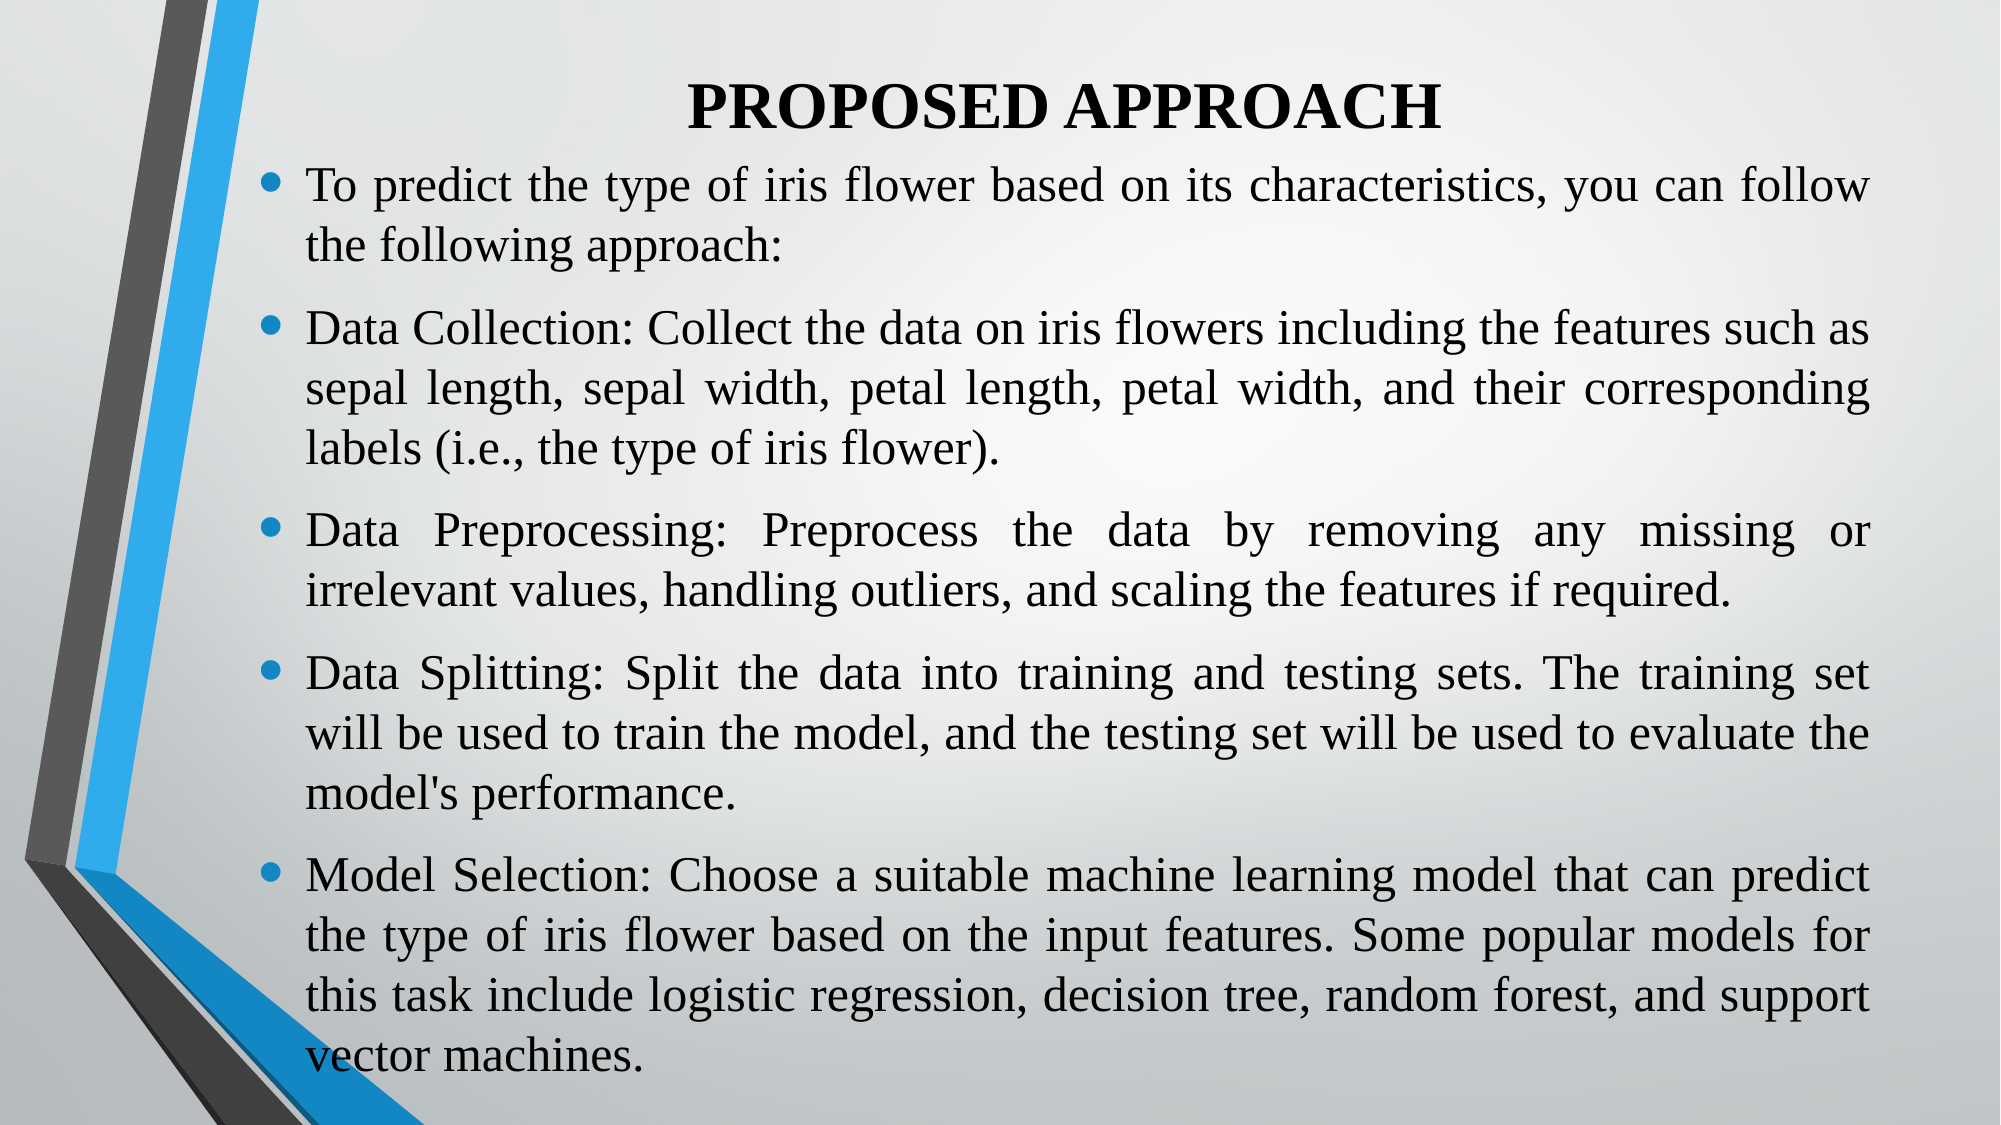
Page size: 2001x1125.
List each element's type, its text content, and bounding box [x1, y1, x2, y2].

title PROPOSED APPROACH [243, 44, 1887, 146]
list To predict the type of iris flower based on its characteristics, you can follow the following approach: Data Collection: Collect the data on iris flowers including the features such as sepal length, sepal width, petal length, petal width, and their corresponding labels (i.e., the type of iris flower). Data Preprocessing: Preprocess the data by removing any missing or irrelevant values, handling outliers, and scaling the features if required. Data Splitting: Split the data into training and testing sets. The training set will be used to train the model, and the testing set will be used to evaluate the model's performance. Model Selection: Choose a suitable machine learning model that can predict the type of iris flower based on the input features. Some popular models for this task include logistic regression, decision tree, random forest, and support vector machines. [243, 146, 1887, 1087]
